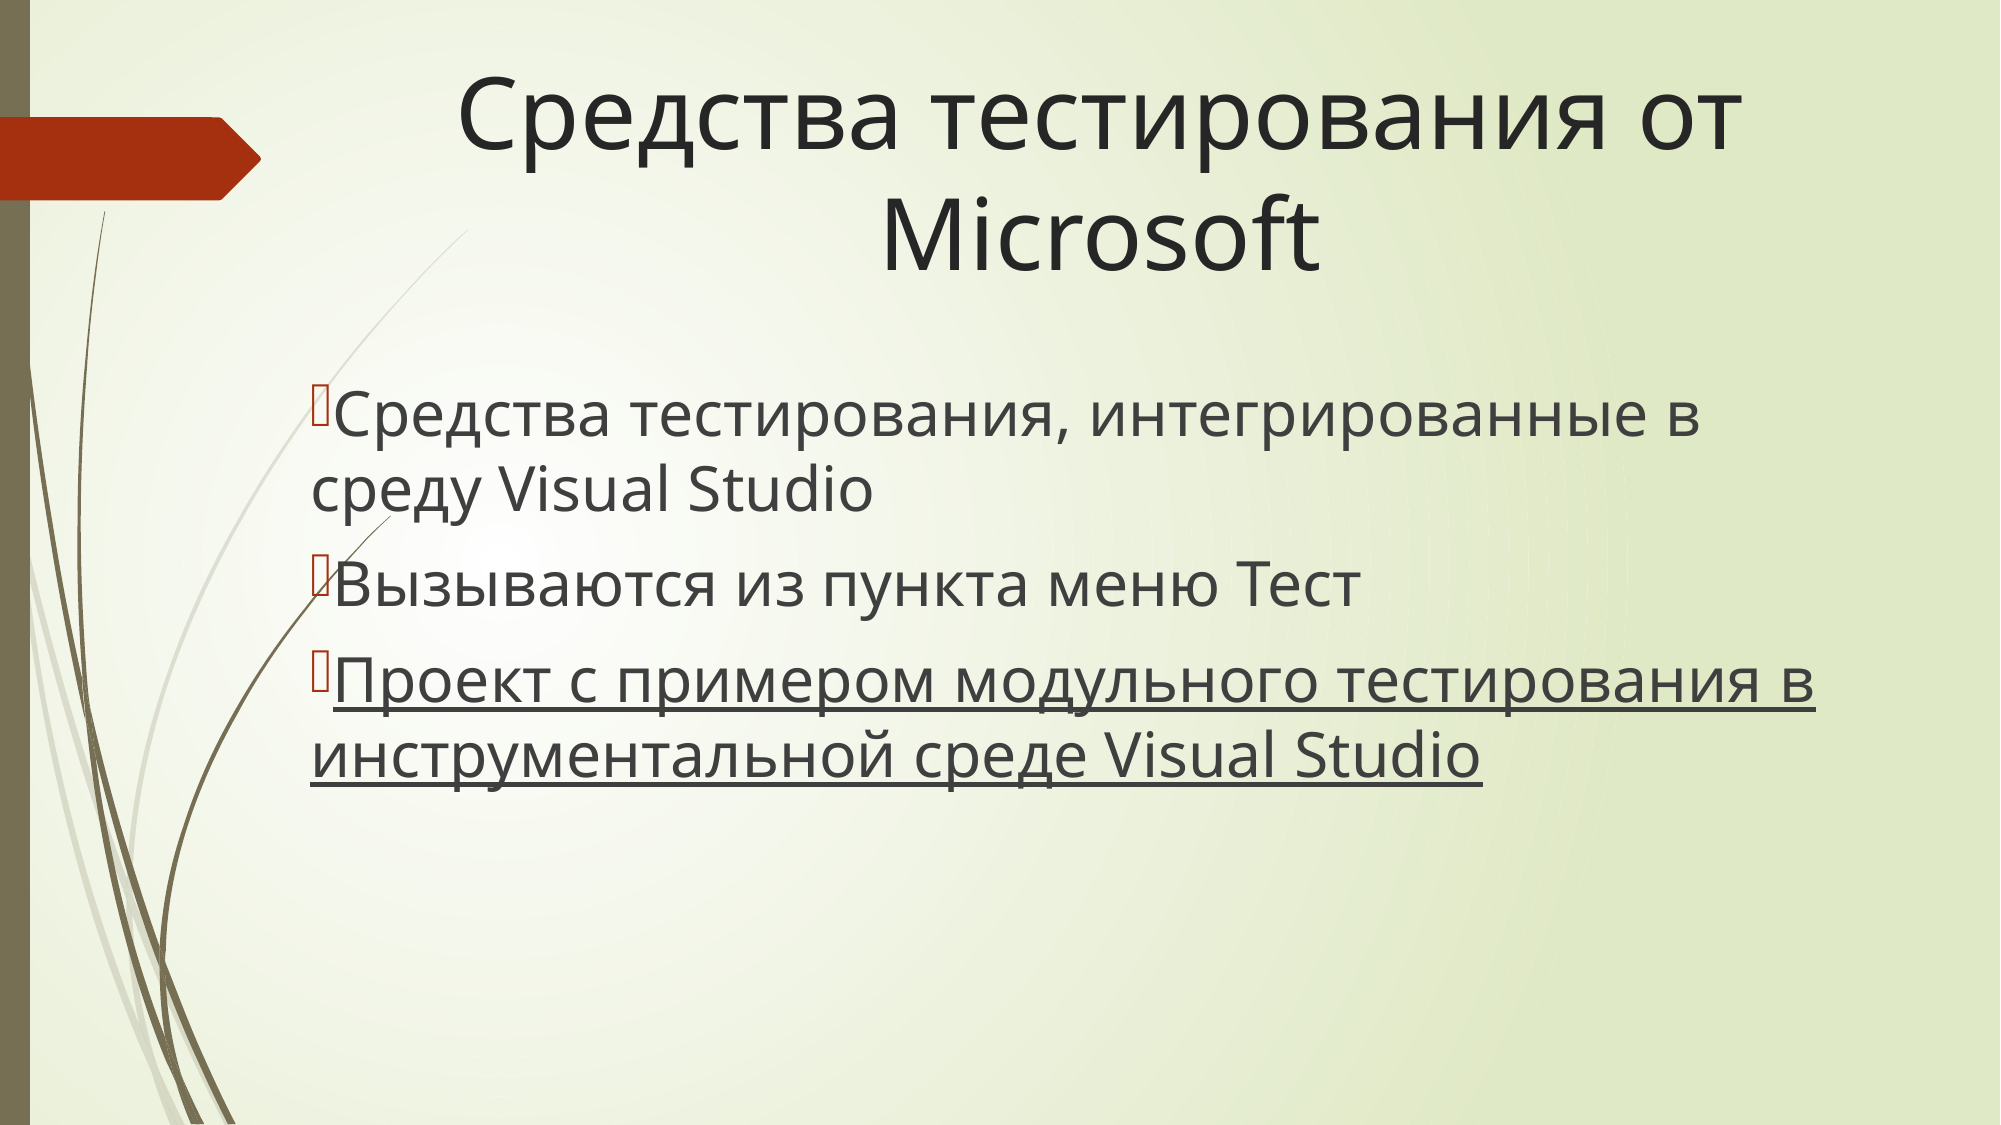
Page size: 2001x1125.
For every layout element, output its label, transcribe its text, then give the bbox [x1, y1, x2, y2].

list Средства тестирования, интегрированные в среду Visual Studio Вызываются из пункта меню Тест Проект с примером модульного тестирования в инструментальной среде Visual Studio [295, 366, 1851, 1125]
title Средства тестирования от Microsoft [257, 42, 1944, 253]
